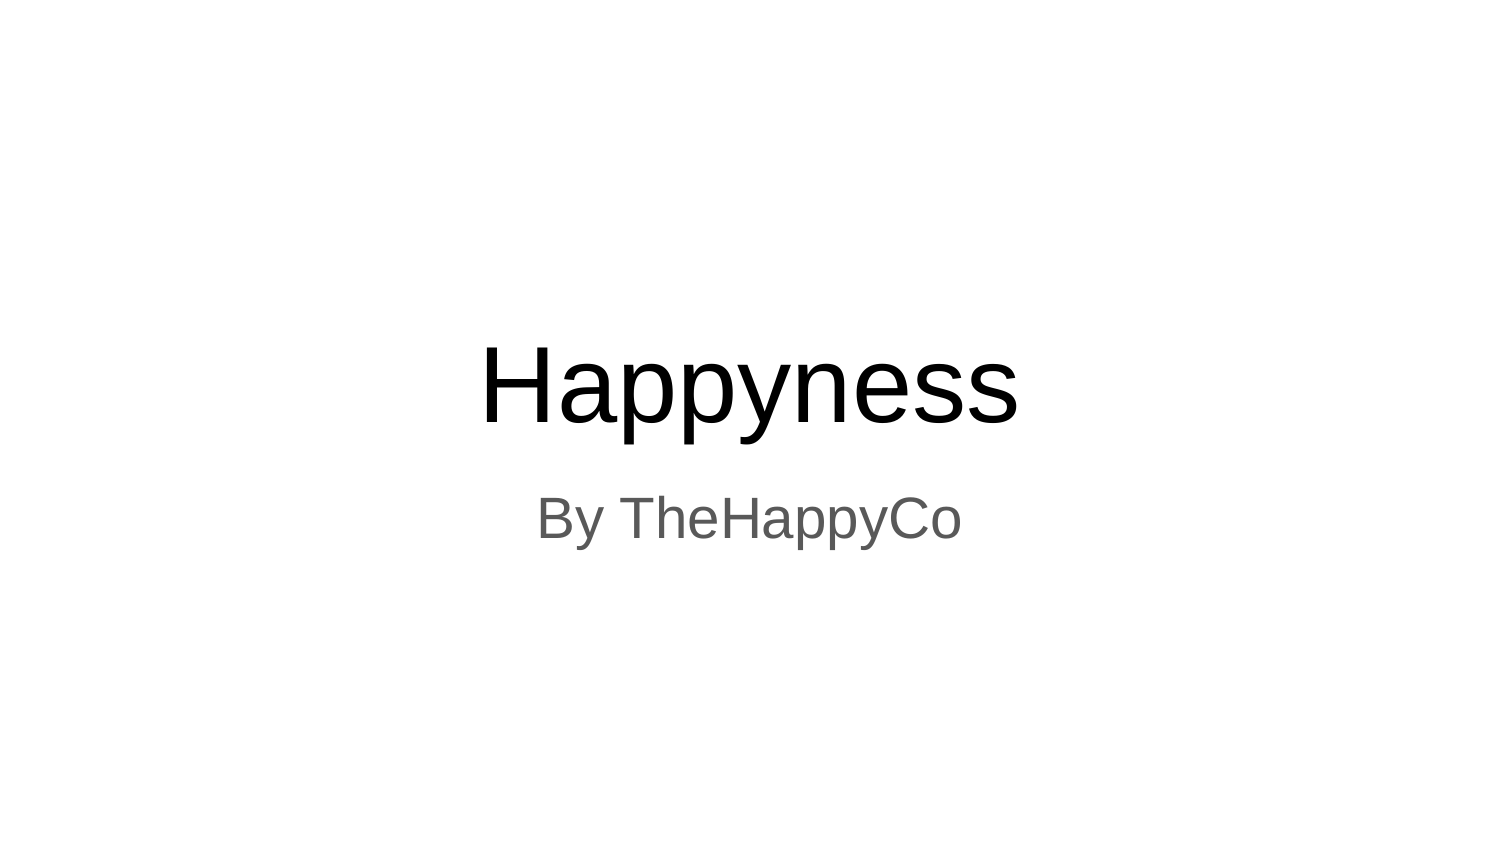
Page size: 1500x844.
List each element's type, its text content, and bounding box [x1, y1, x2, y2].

subtitle By TheHappyCo [51, 464, 1449, 595]
title Happyness [51, 122, 1449, 459]
